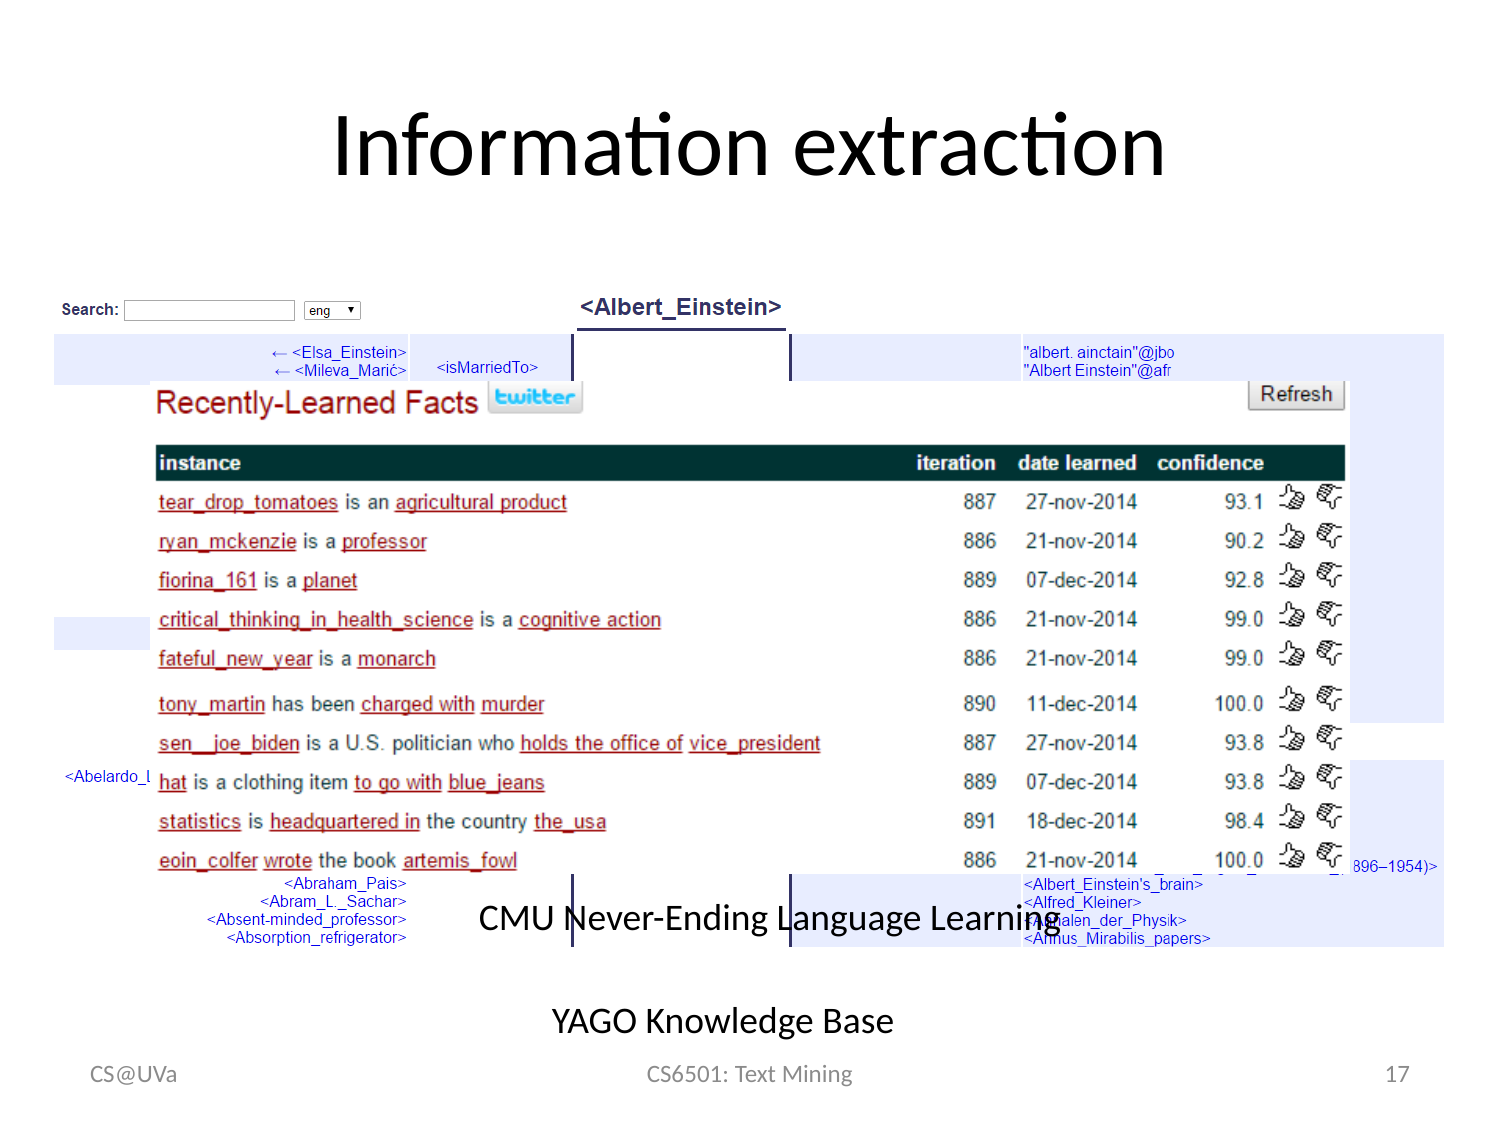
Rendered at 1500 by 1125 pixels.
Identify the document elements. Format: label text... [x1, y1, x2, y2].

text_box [150, 381, 1350, 947]
footer CS6501: Text Mining [512, 1057, 988, 1103]
slide_number 17 [1074, 1057, 1425, 1103]
title Information extraction [75, 45, 1425, 233]
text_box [52, 295, 1448, 1050]
slide_number CS@UVa [75, 1057, 425, 1103]
